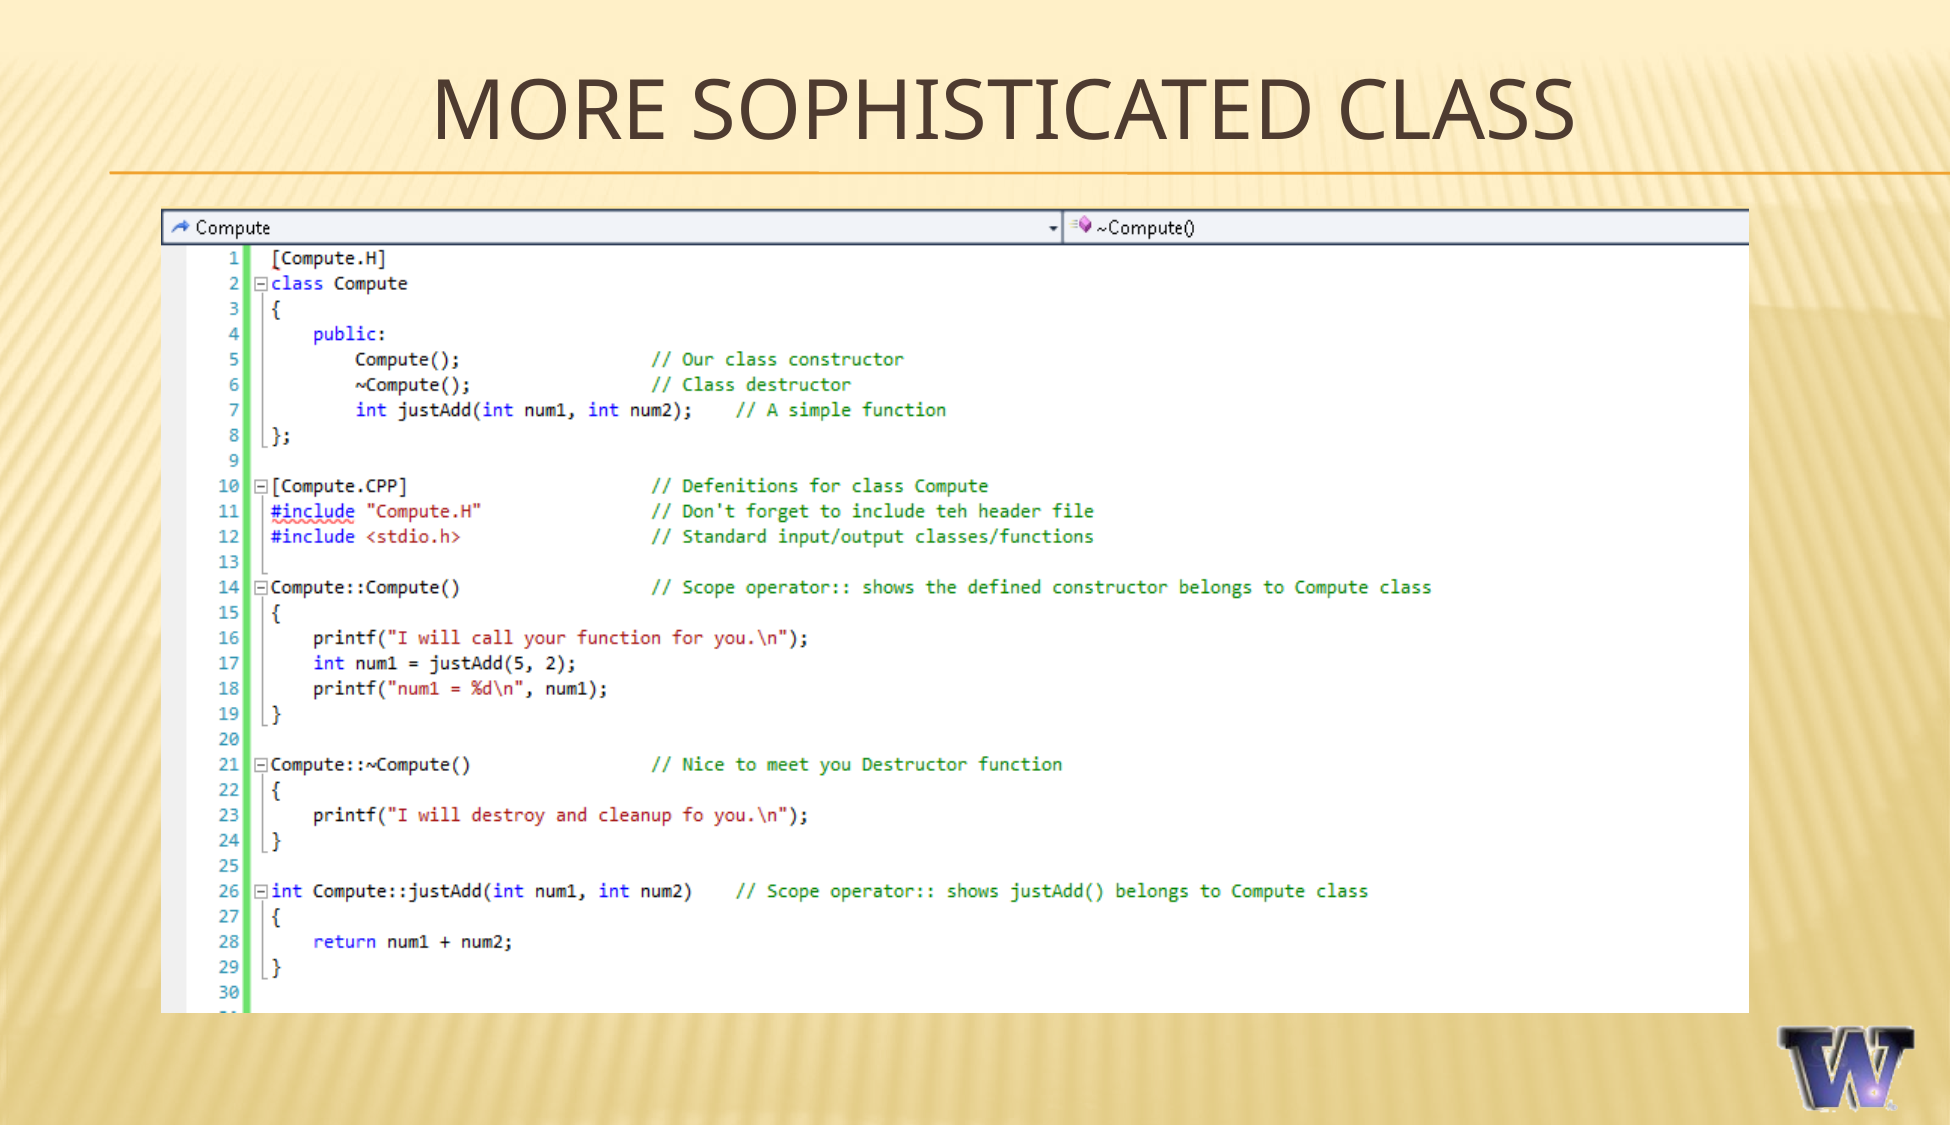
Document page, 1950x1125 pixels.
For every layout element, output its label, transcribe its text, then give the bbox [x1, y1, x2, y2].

picture [1754, 1012, 1948, 1125]
title More sophisticated class [65, 37, 1918, 175]
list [161, 205, 1750, 1013]
